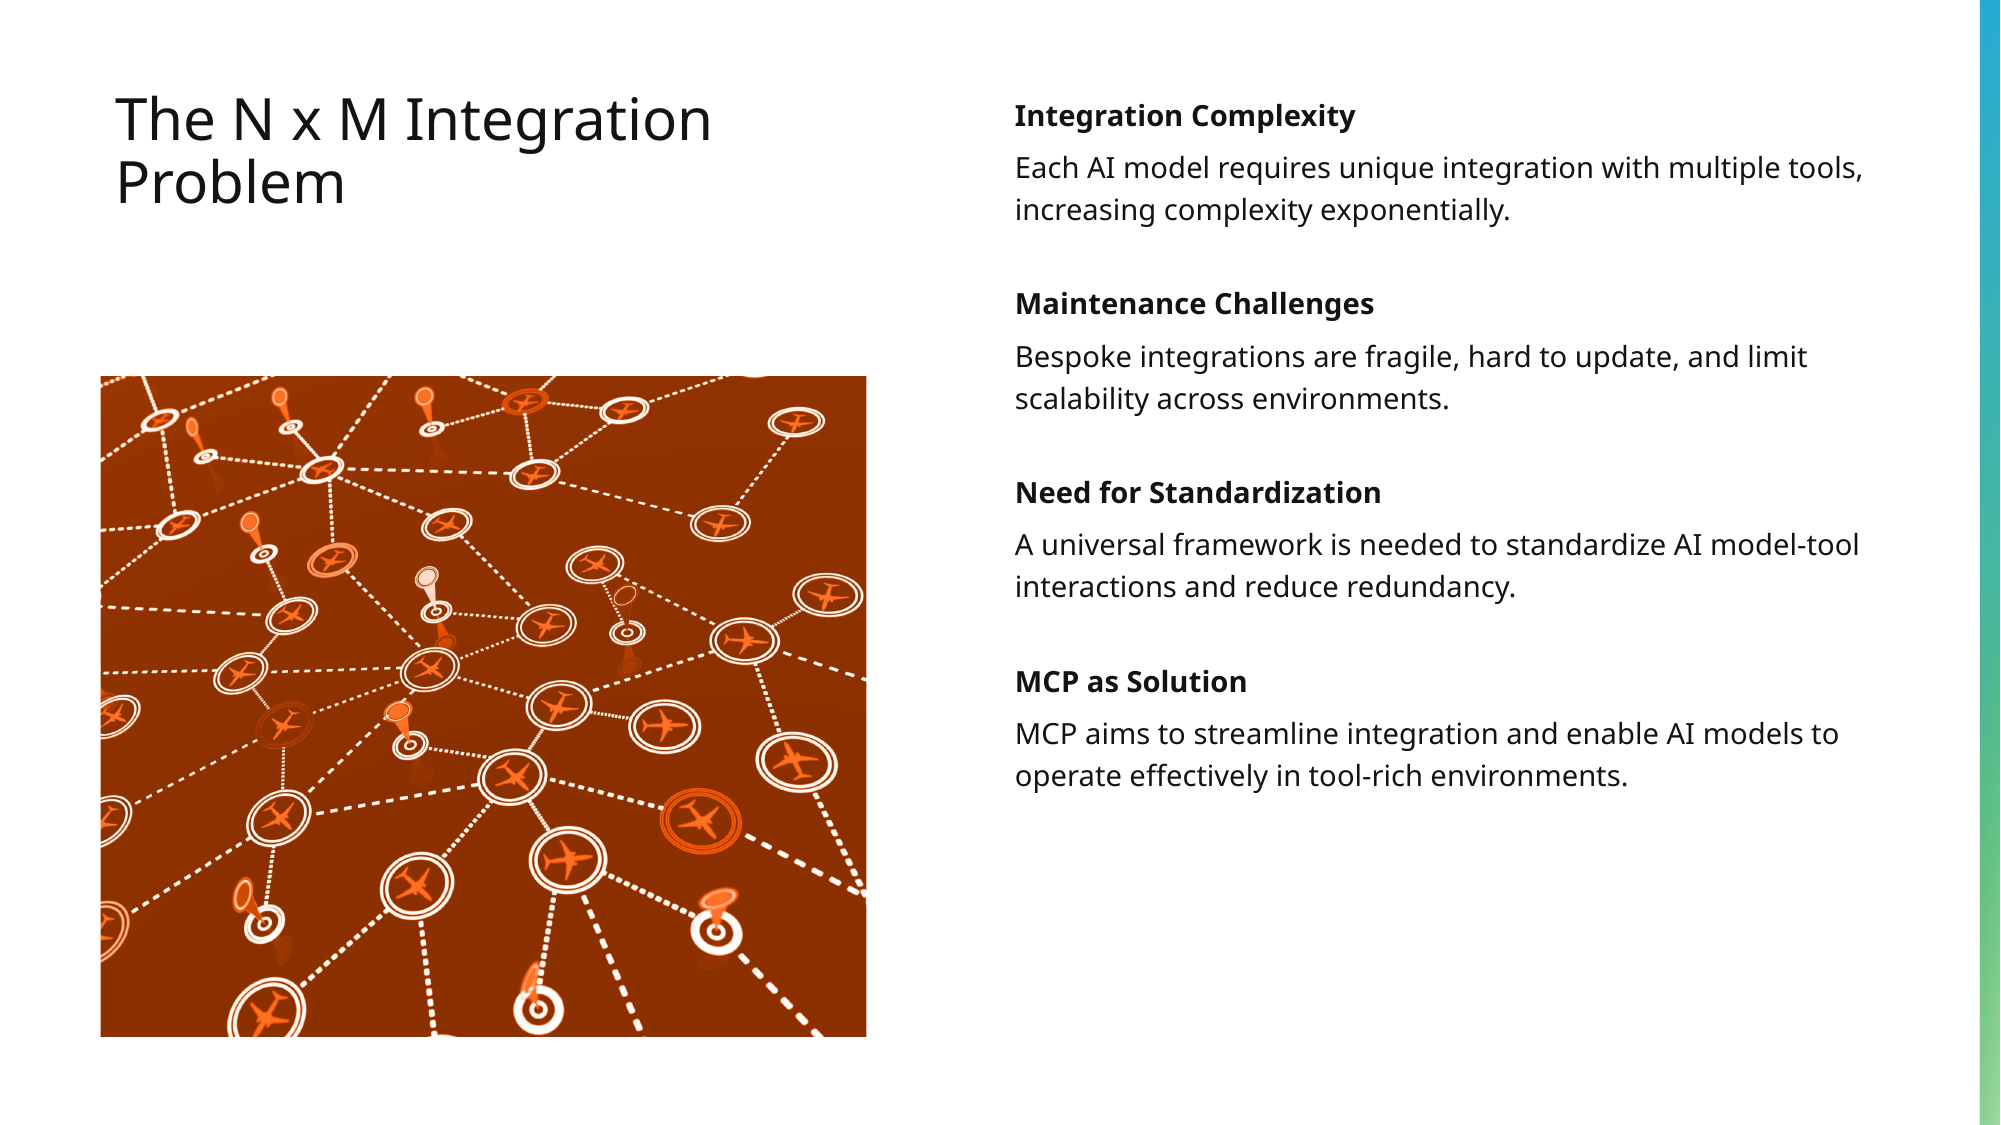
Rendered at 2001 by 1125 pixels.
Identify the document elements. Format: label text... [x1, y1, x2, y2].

title The N x M Integration Problem [100, 82, 867, 321]
list Integration Complexity Each AI model requires unique integration with multiple tools, increasing complexity exponentially. Maintenance Challenges Bespoke integrations are fragile, hard to update, and limit scalability across environments. Need for Standardization A universal framework is needed to standardize AI model-tool interactions and reduce redundancy. MCP as Solution MCP aims to streamline integration and enable AI models to operate effectively in tool-rich environments. [999, 82, 1898, 1037]
picture [100, 376, 867, 1037]
